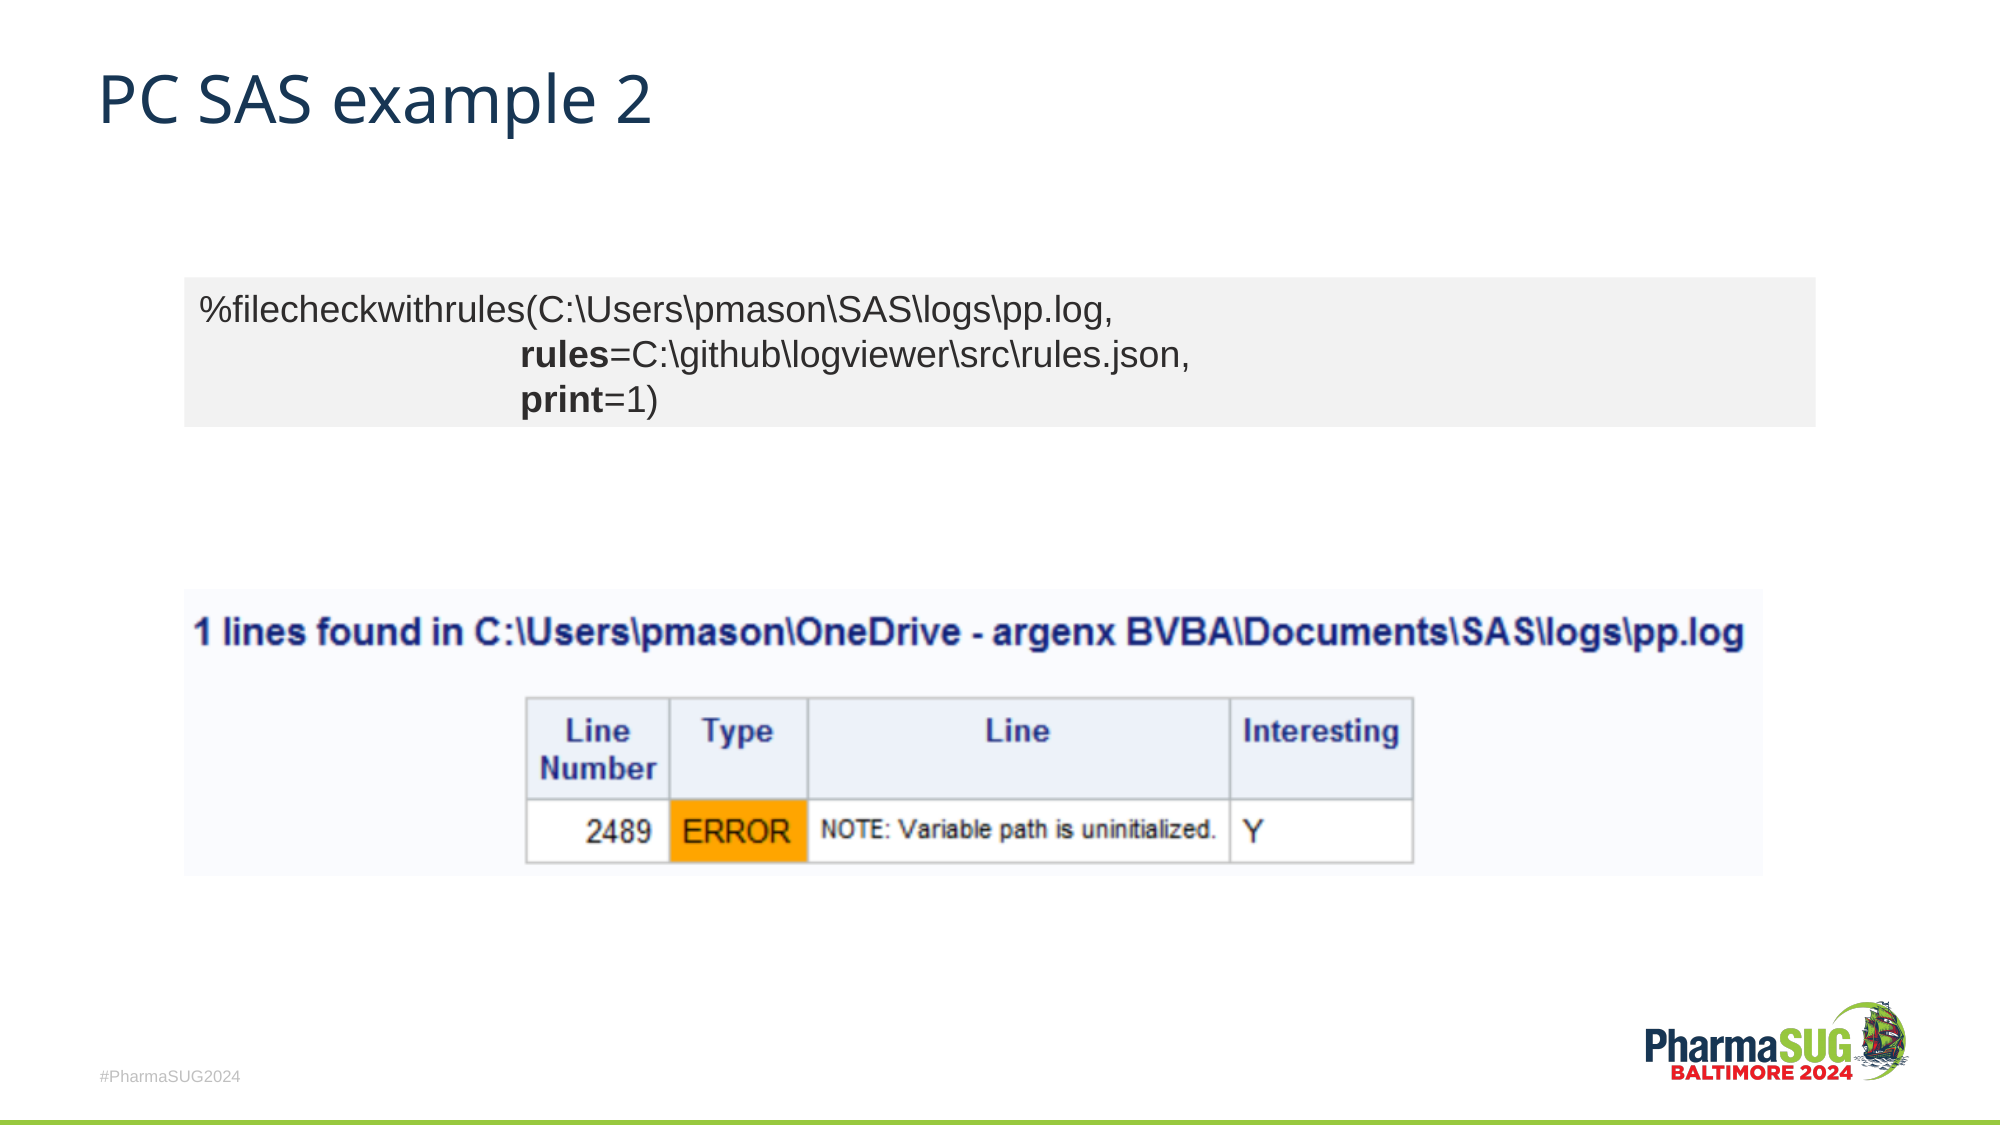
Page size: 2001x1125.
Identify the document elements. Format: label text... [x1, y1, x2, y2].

text_box %filecheckwithrules(C:\Users\pmason\SAS\logs\pp.log, rules=C:\github\logviewer\src\rules.json, print=1) [184, 277, 1816, 427]
title PC SAS example 2 [97, 51, 1904, 153]
picture [1620, 990, 1935, 1106]
picture [184, 589, 1763, 876]
